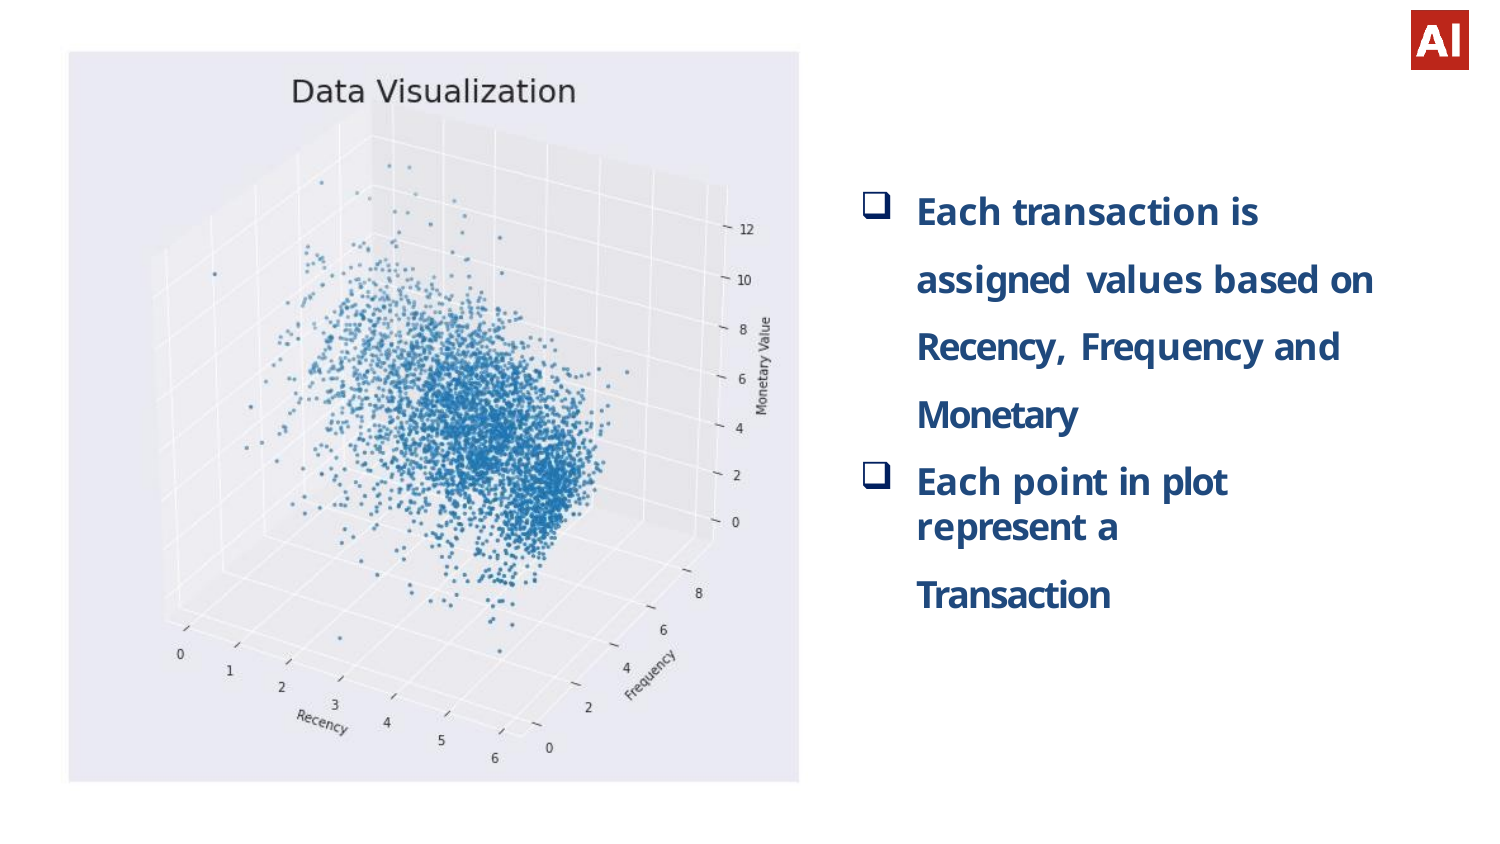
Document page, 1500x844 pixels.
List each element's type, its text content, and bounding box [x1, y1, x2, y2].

picture [60, 43, 808, 792]
picture [1411, 10, 1469, 70]
text_box Each transaction is assigned values based on Recency, Frequency and Monetary Each point in plot represent a Transaction [857, 163, 1413, 616]
